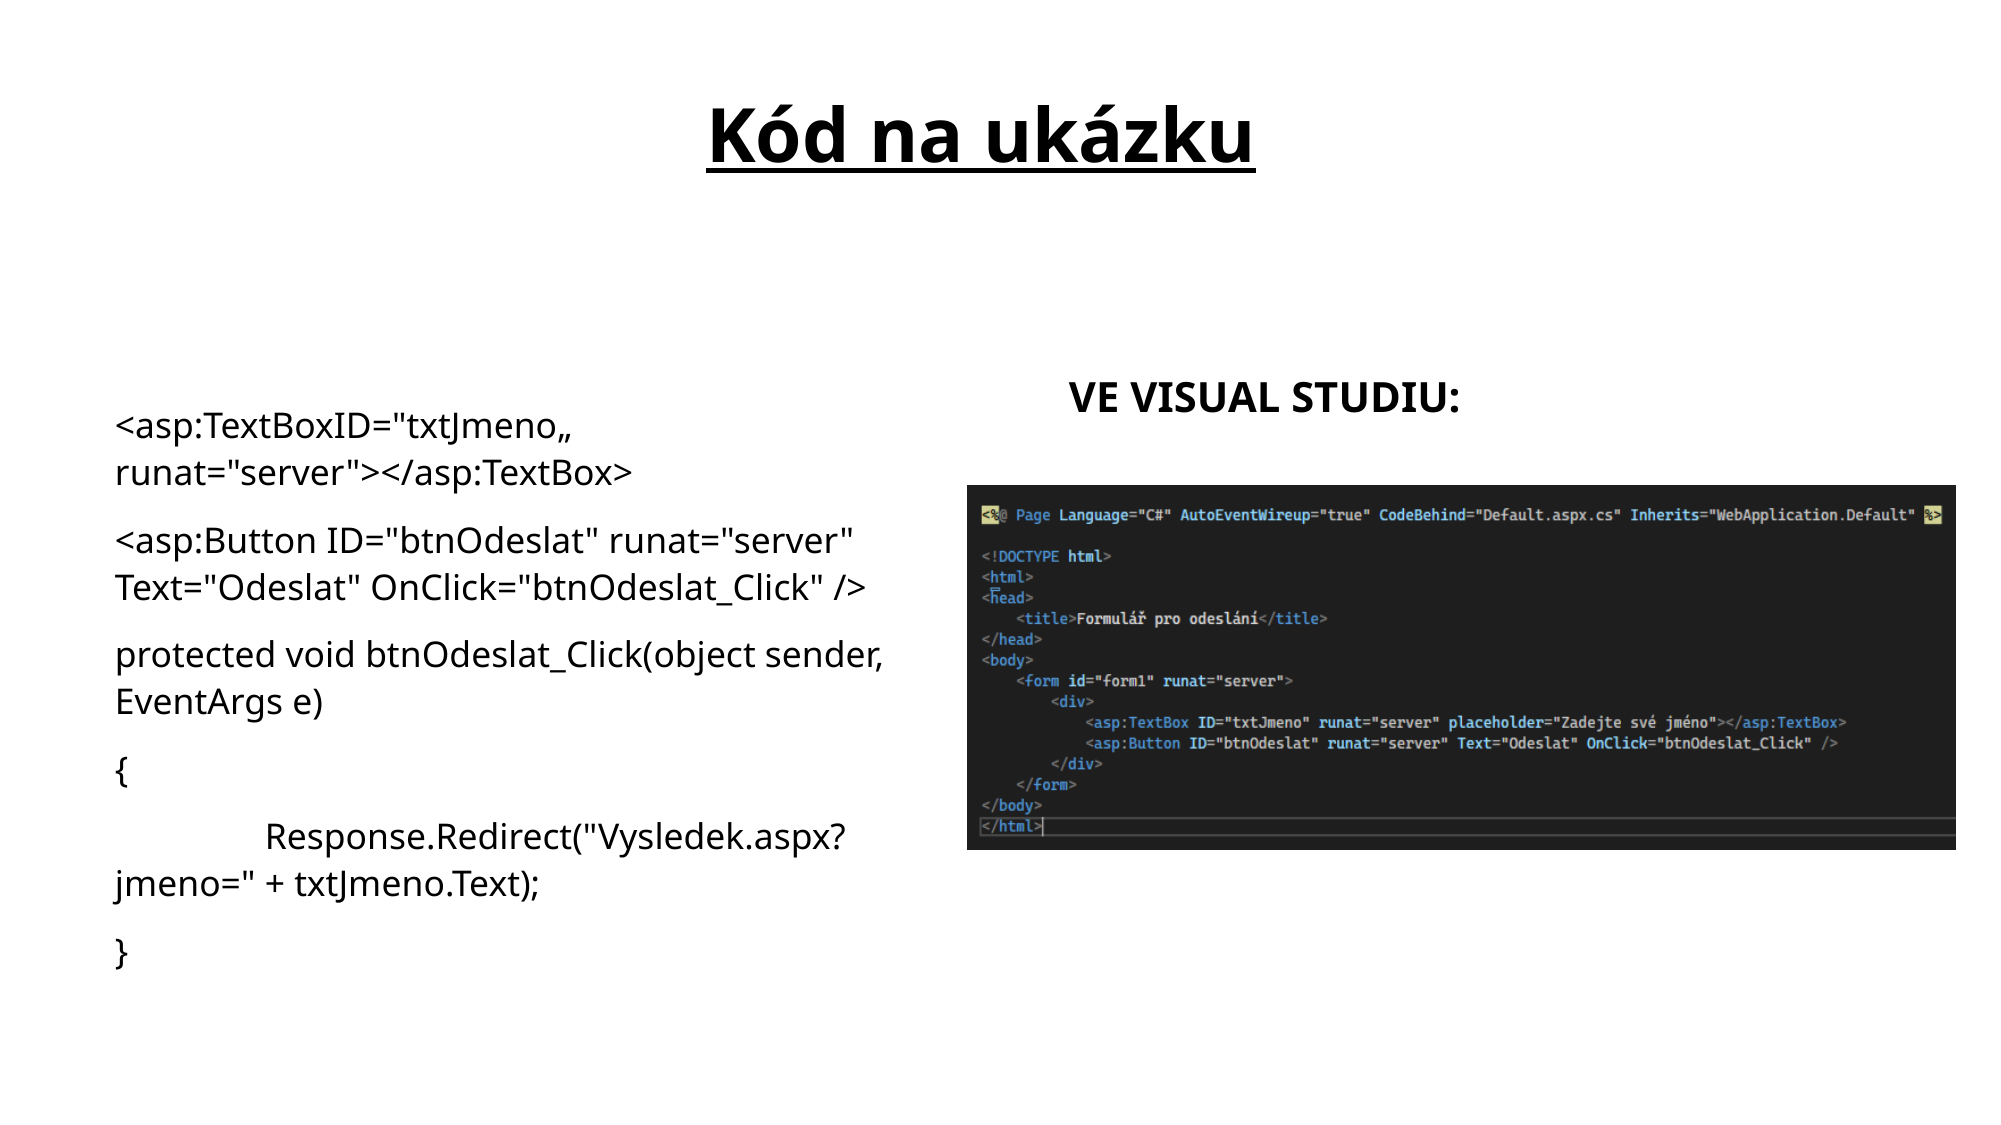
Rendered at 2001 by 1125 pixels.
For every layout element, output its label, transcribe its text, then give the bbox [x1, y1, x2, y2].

title Kód na ukázku [99, 89, 1863, 278]
list Ve visual studiu: [1053, 307, 1942, 430]
picture [967, 485, 1956, 851]
list <asp:TextBoxID="txtJmeno„ runat="server"></asp:TextBox> <asp:Button ID="btnOdeslat" runat="server" Text="Odeslat" OnClick="btnOdeslat_Click" /> protected void btnOdeslat_Click(object sender, EventArgs e) { Response.Redirect("Vysledek.aspx?jmeno=" + txtJmeno.Text); } [99, 391, 947, 1010]
